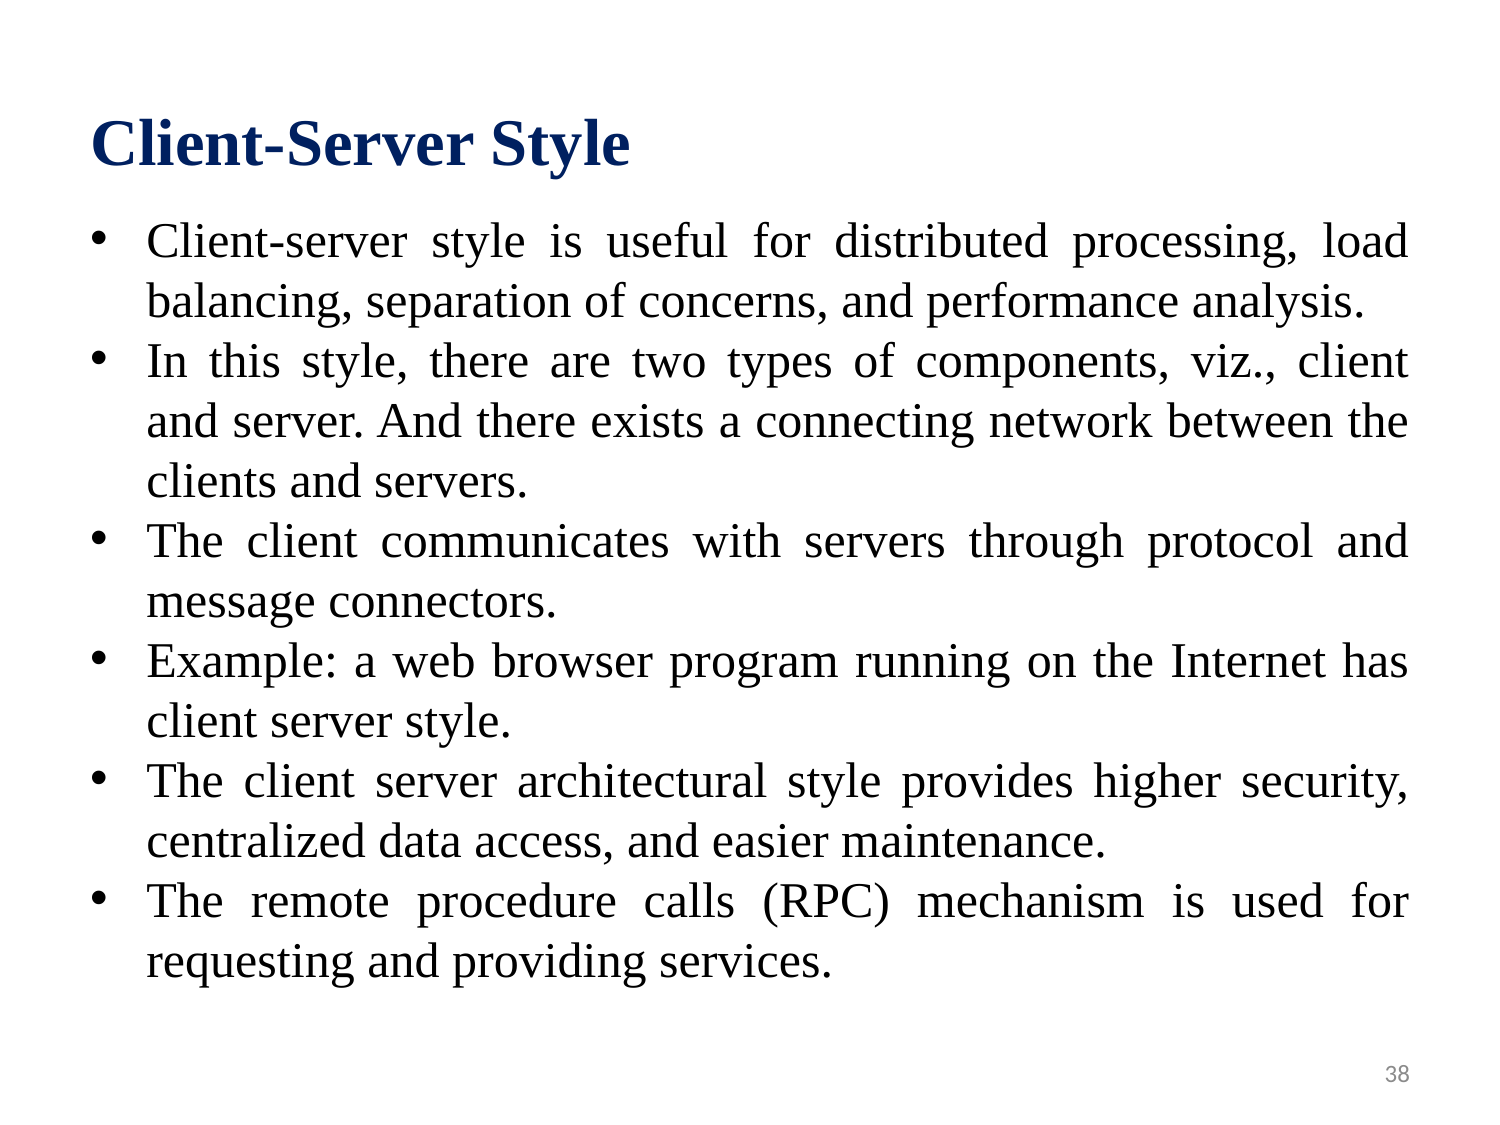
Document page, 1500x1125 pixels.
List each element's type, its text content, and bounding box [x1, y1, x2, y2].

title Client-Server Style [75, 45, 1425, 200]
slide_number 38 [1074, 1042, 1425, 1103]
list Client-server style is useful for distributed processing, load balancing, separation of concerns, and performance analysis. In this style, there are two types of components, viz., client and server. And there exists a connecting network between the clients and servers. The client communicates with servers through protocol and message connectors. Example: a web browser program running on the Internet has client server style. The client server architectural style provides higher security, centralized data access, and easier maintenance. The remote procedure calls (RPC) mechanism is used for requesting and providing services. [75, 200, 1425, 1050]
